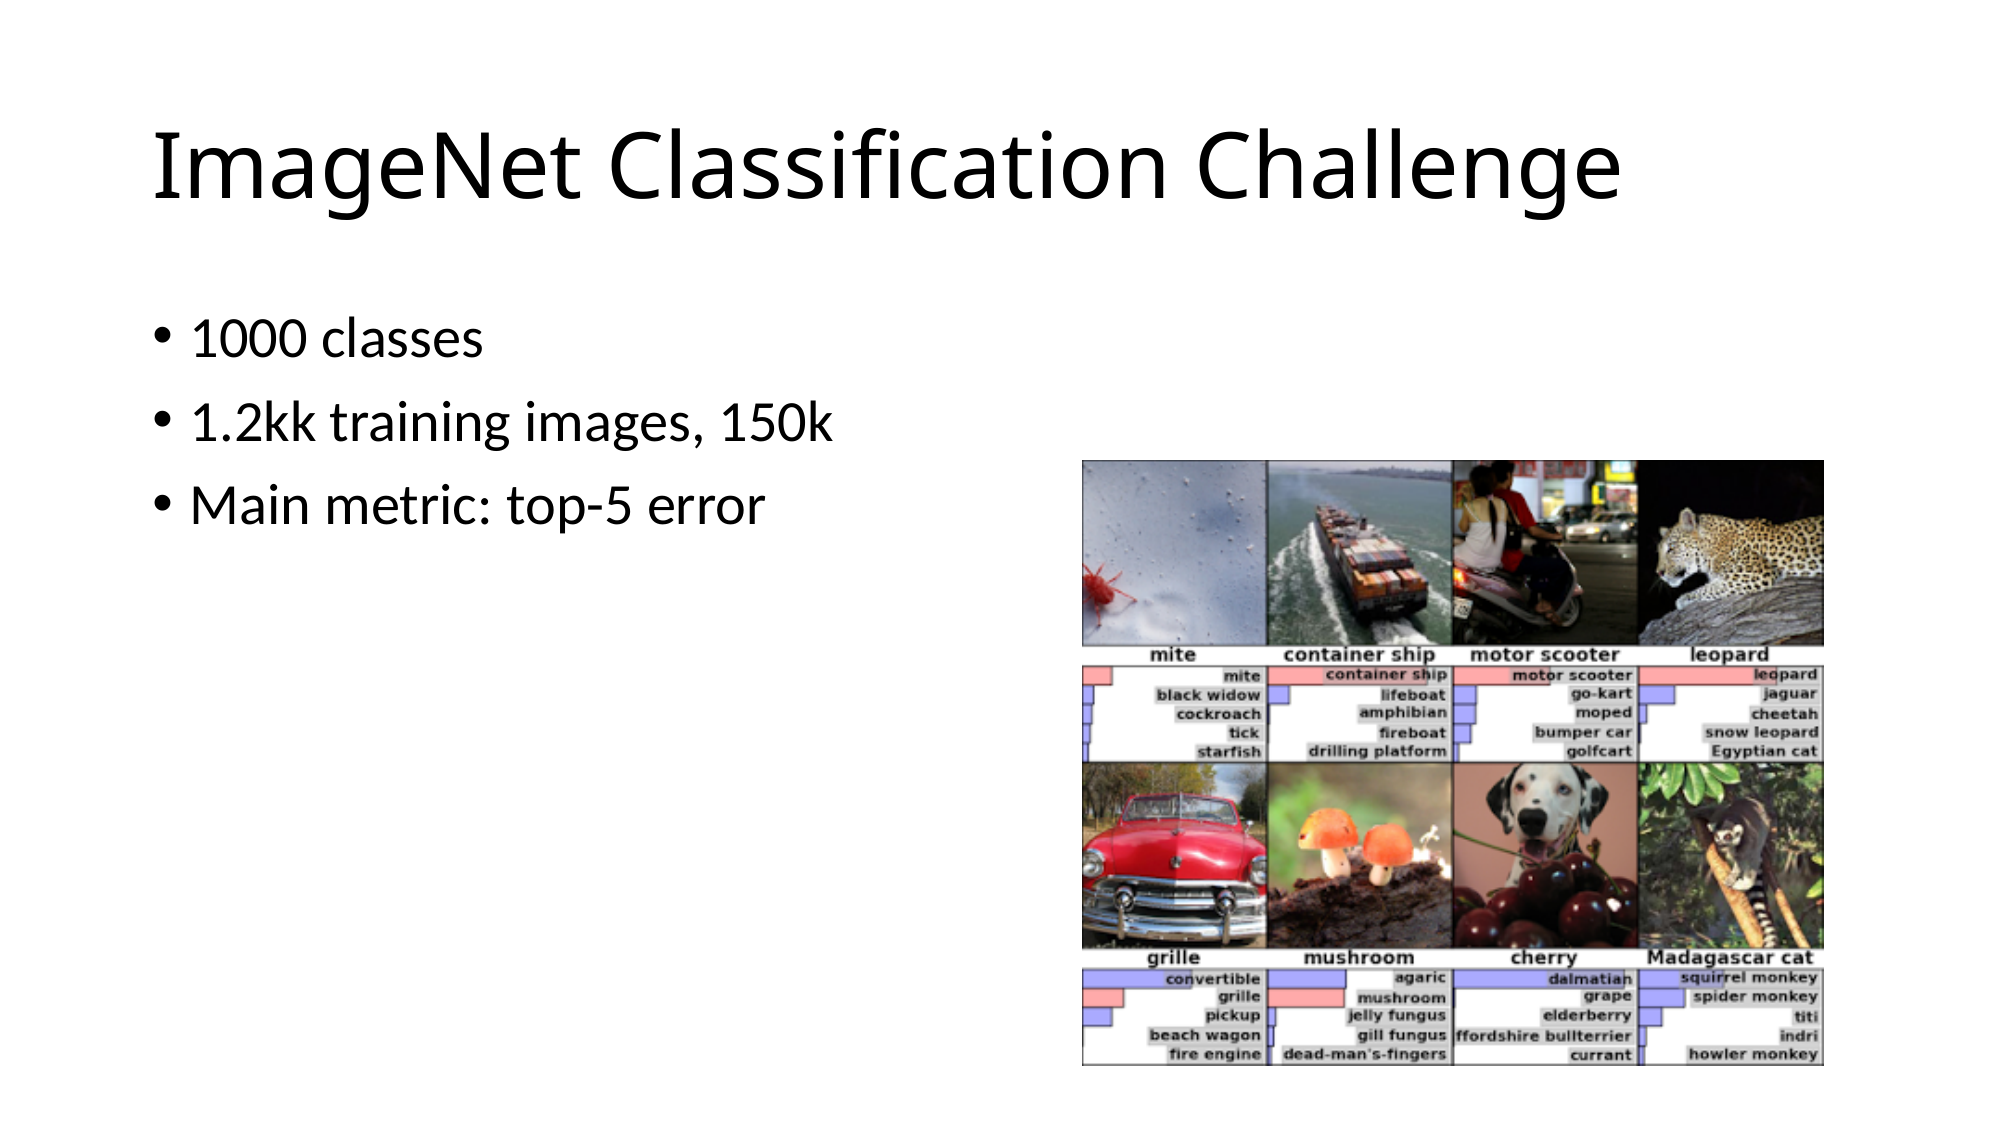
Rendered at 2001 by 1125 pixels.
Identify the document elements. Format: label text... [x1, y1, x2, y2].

picture [1082, 460, 1824, 1066]
title ImageNet Classification Challenge [137, 59, 1863, 278]
list 1000 classes 1.2kk training images, 150k Main metric: top-5 error [137, 299, 1863, 1014]
